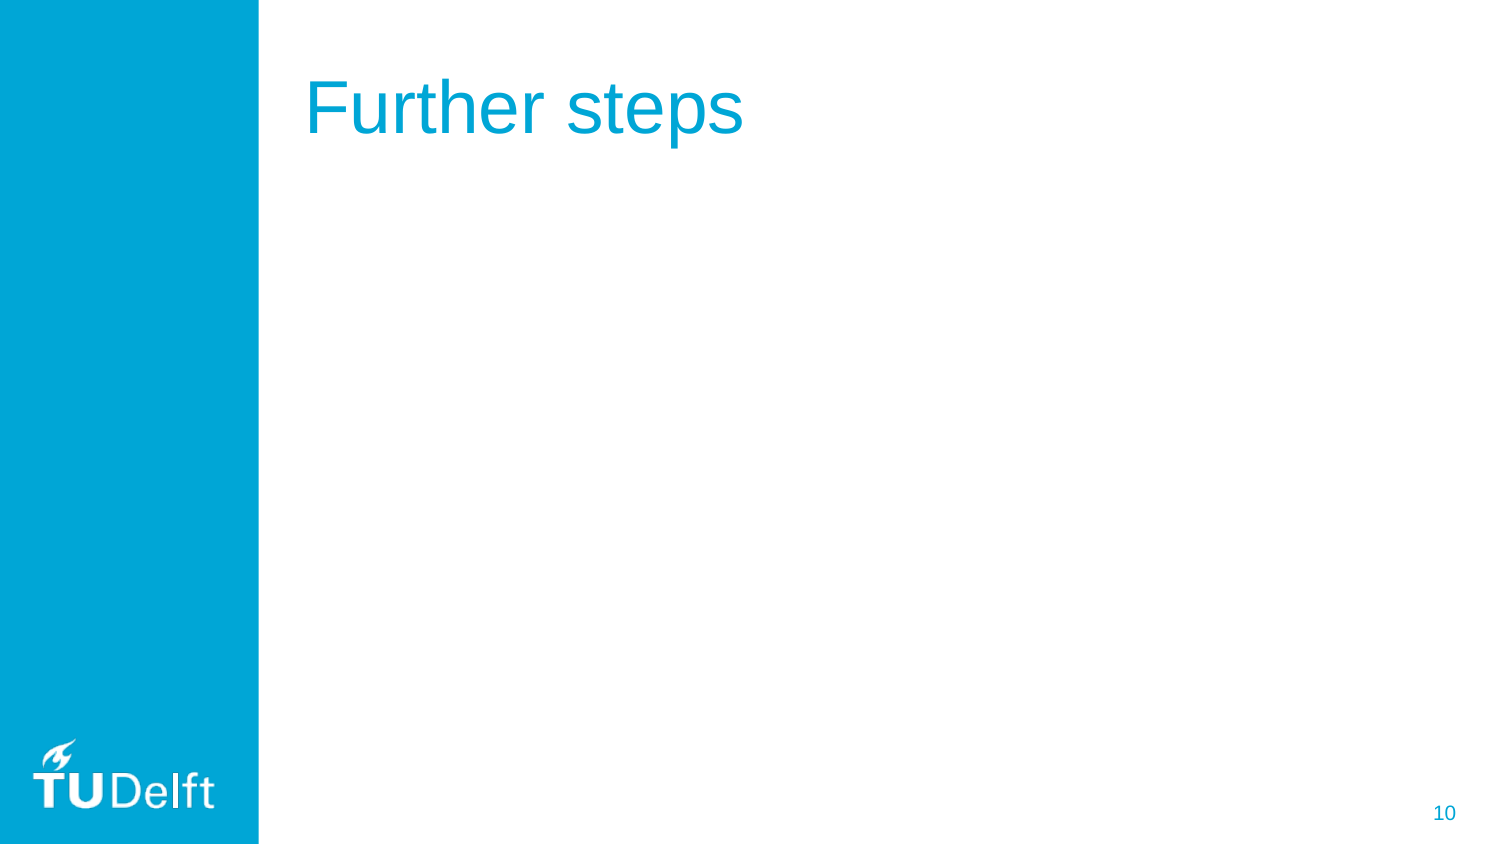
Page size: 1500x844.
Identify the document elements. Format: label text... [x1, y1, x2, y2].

title Further steps [289, 33, 1455, 175]
